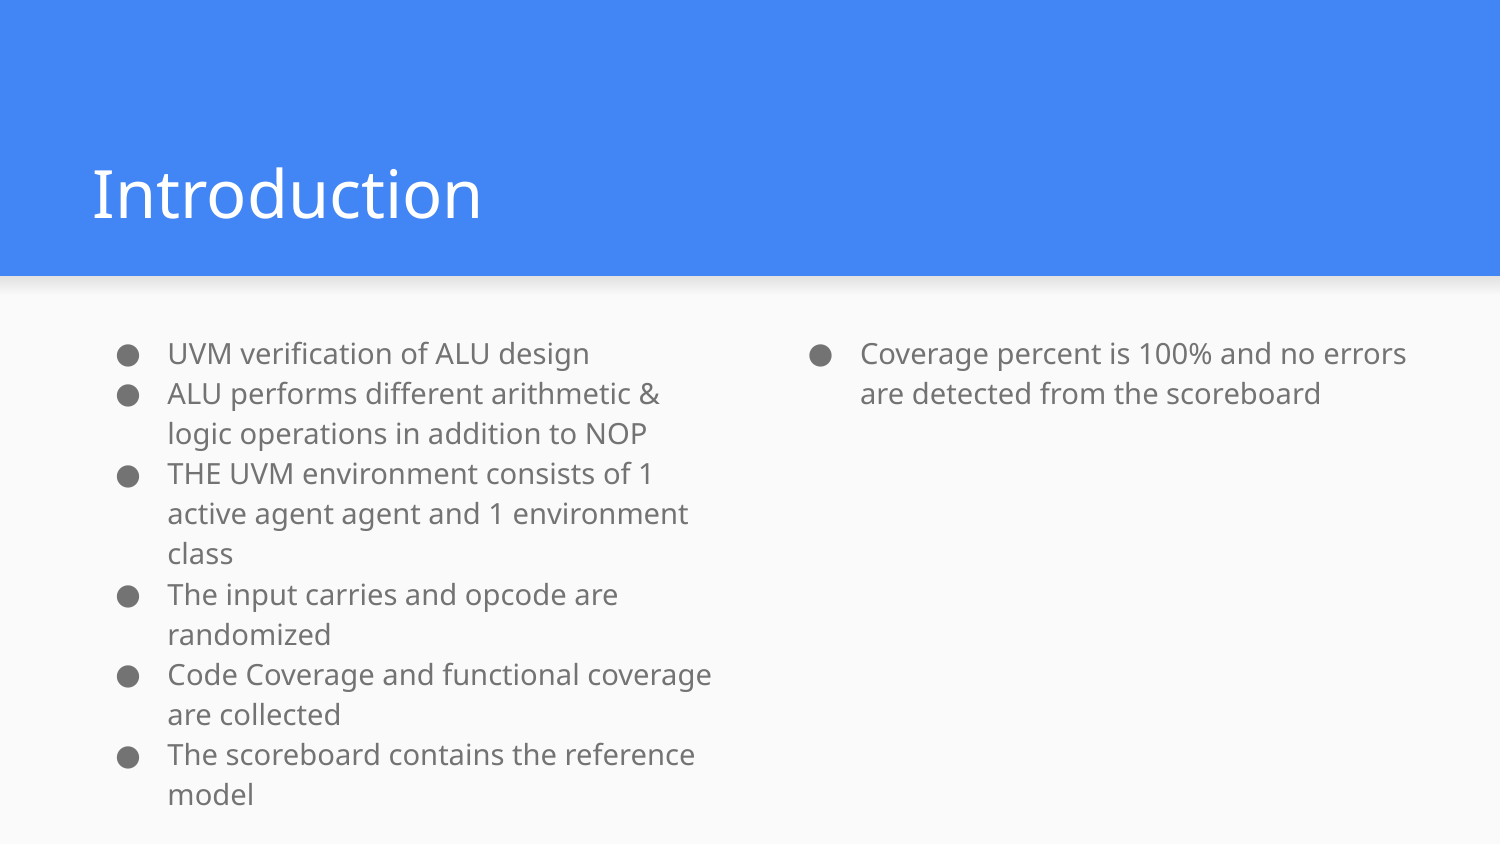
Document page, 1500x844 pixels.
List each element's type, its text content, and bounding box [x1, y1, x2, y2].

list Coverage percent is 100% and no errors are detected from the scoreboard [770, 314, 1427, 760]
list UVM verification of ALU design ALU performs different arithmetic & logic operations in addition to NOP THE UVM environment consists of 1 active agent agent and 1 environment class The input carries and opcode are randomized Code Coverage and functional coverage are collected The scoreboard contains the reference model [77, 314, 734, 760]
title Introduction [77, 121, 1427, 248]
